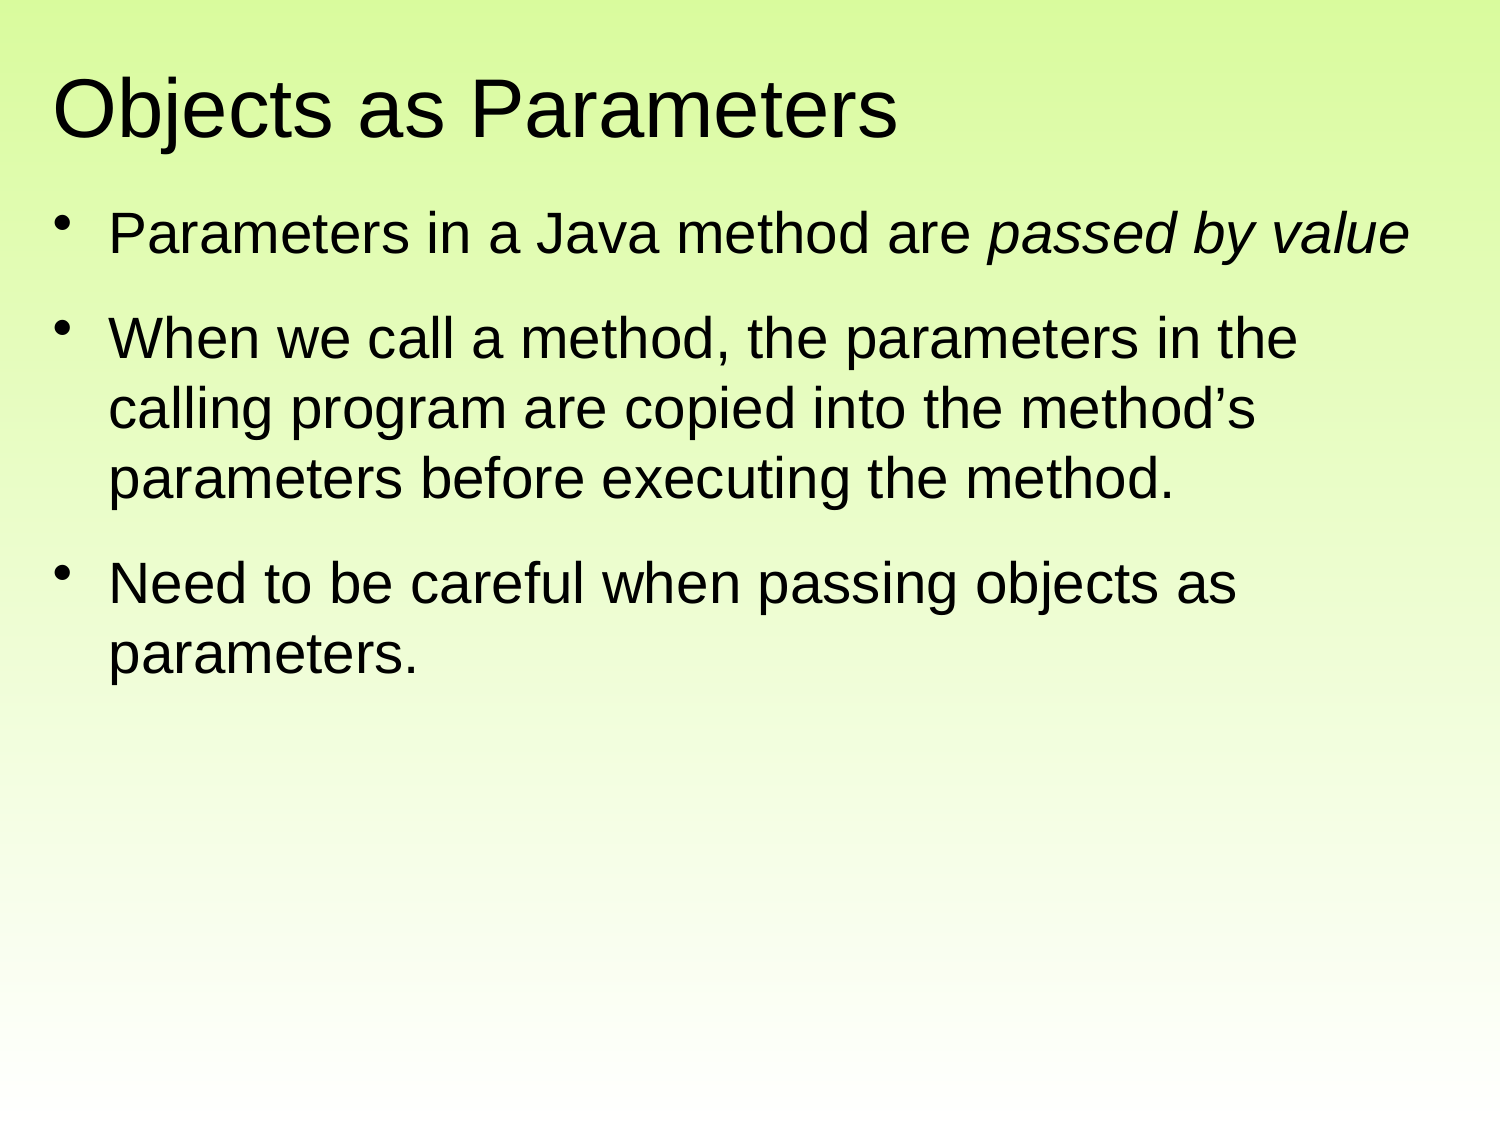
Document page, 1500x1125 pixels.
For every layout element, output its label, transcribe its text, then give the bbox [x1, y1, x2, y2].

title Objects as Parameters [37, 45, 1463, 163]
list Parameters in a Java method are passed by value When we call a method, the parameters in the calling program are copied into the method’s parameters before executing the method. Need to be careful when passing objects as parameters. [37, 187, 1475, 1063]
